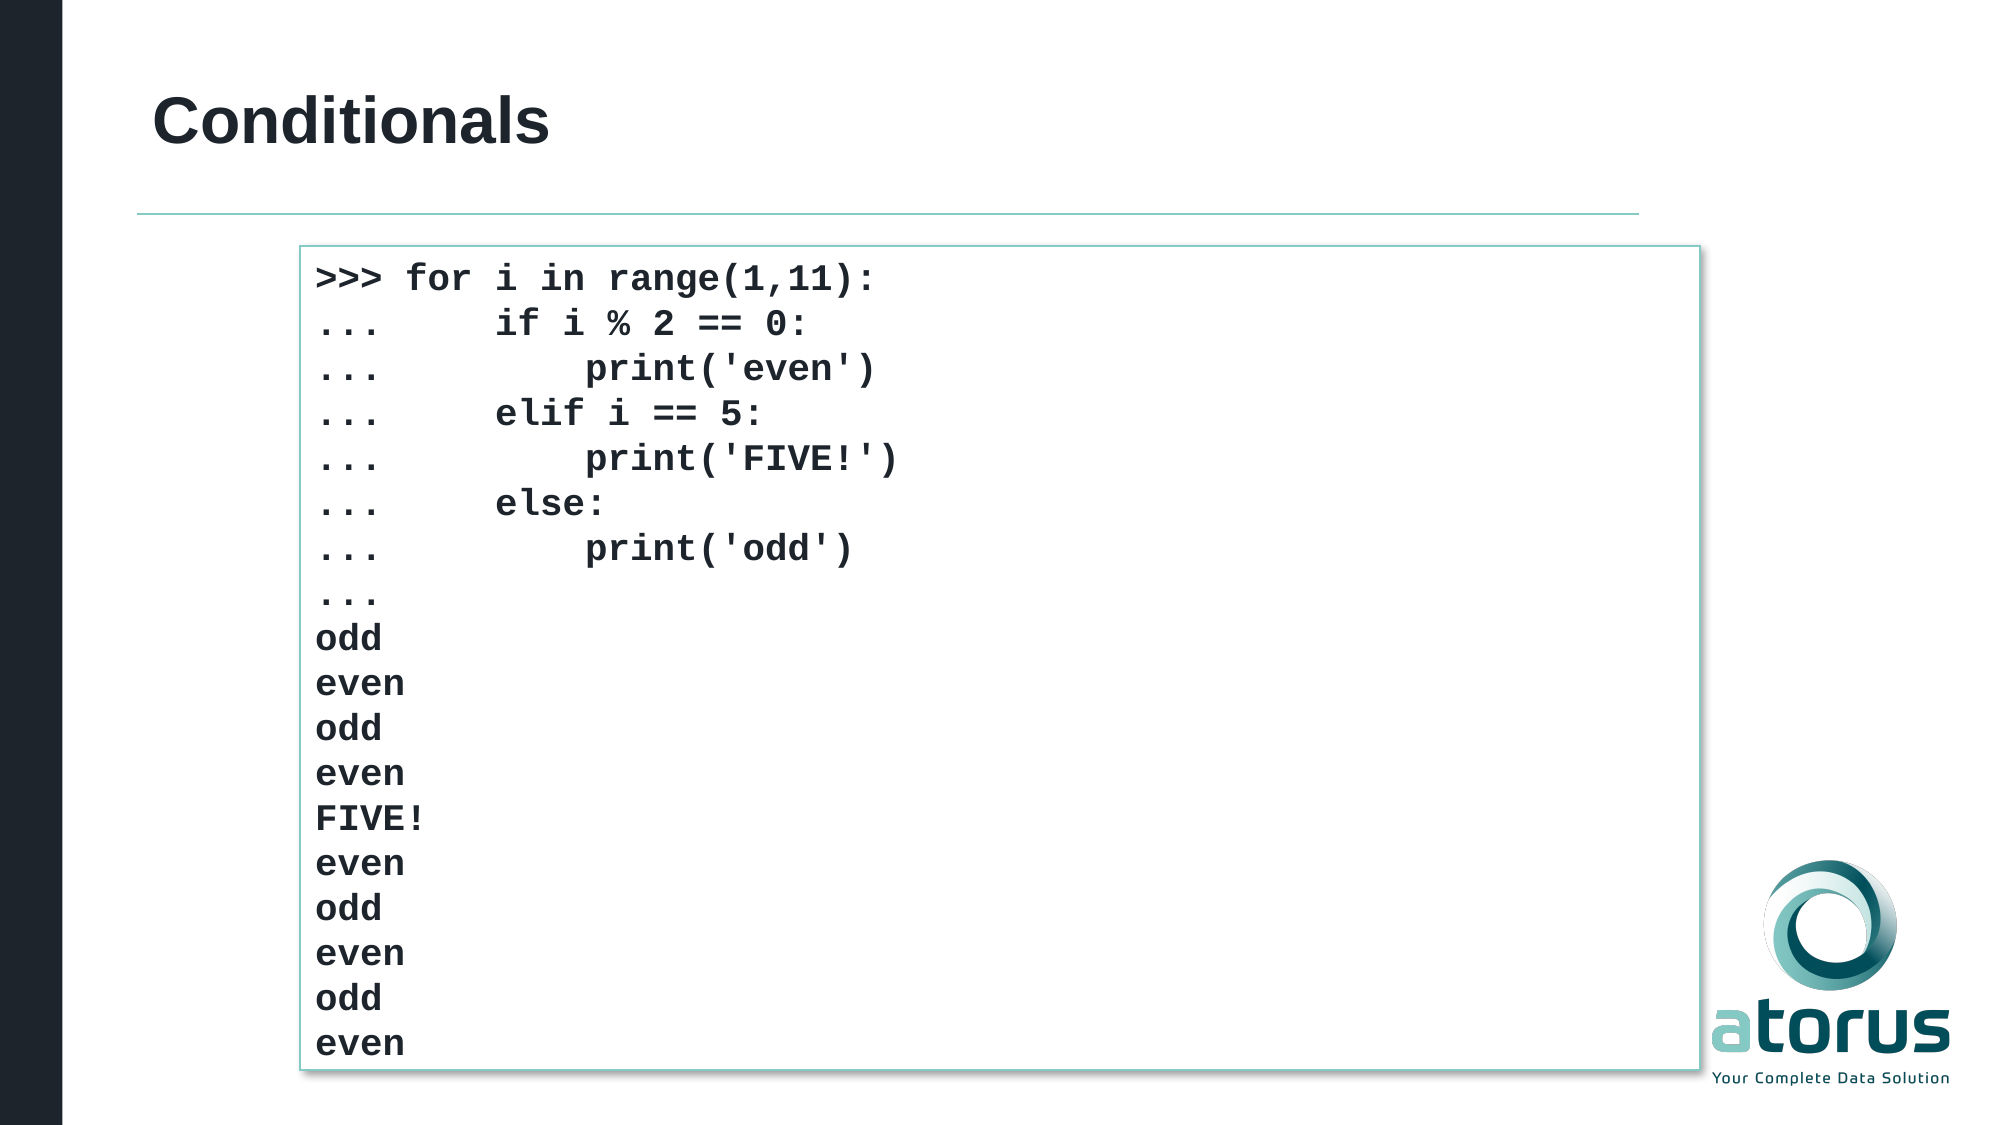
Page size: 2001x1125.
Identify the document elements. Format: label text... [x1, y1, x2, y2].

title Conditionals [137, 79, 1640, 166]
picture [1712, 860, 1950, 1086]
text_box >>> for i in range(1,11): ... if i % 2 == 0: ... print('even') ... elif i == 5: ... print('FIVE!') ... else: ... print('odd') ... odd even odd even FIVE! even odd even odd even [299, 245, 1701, 1071]
